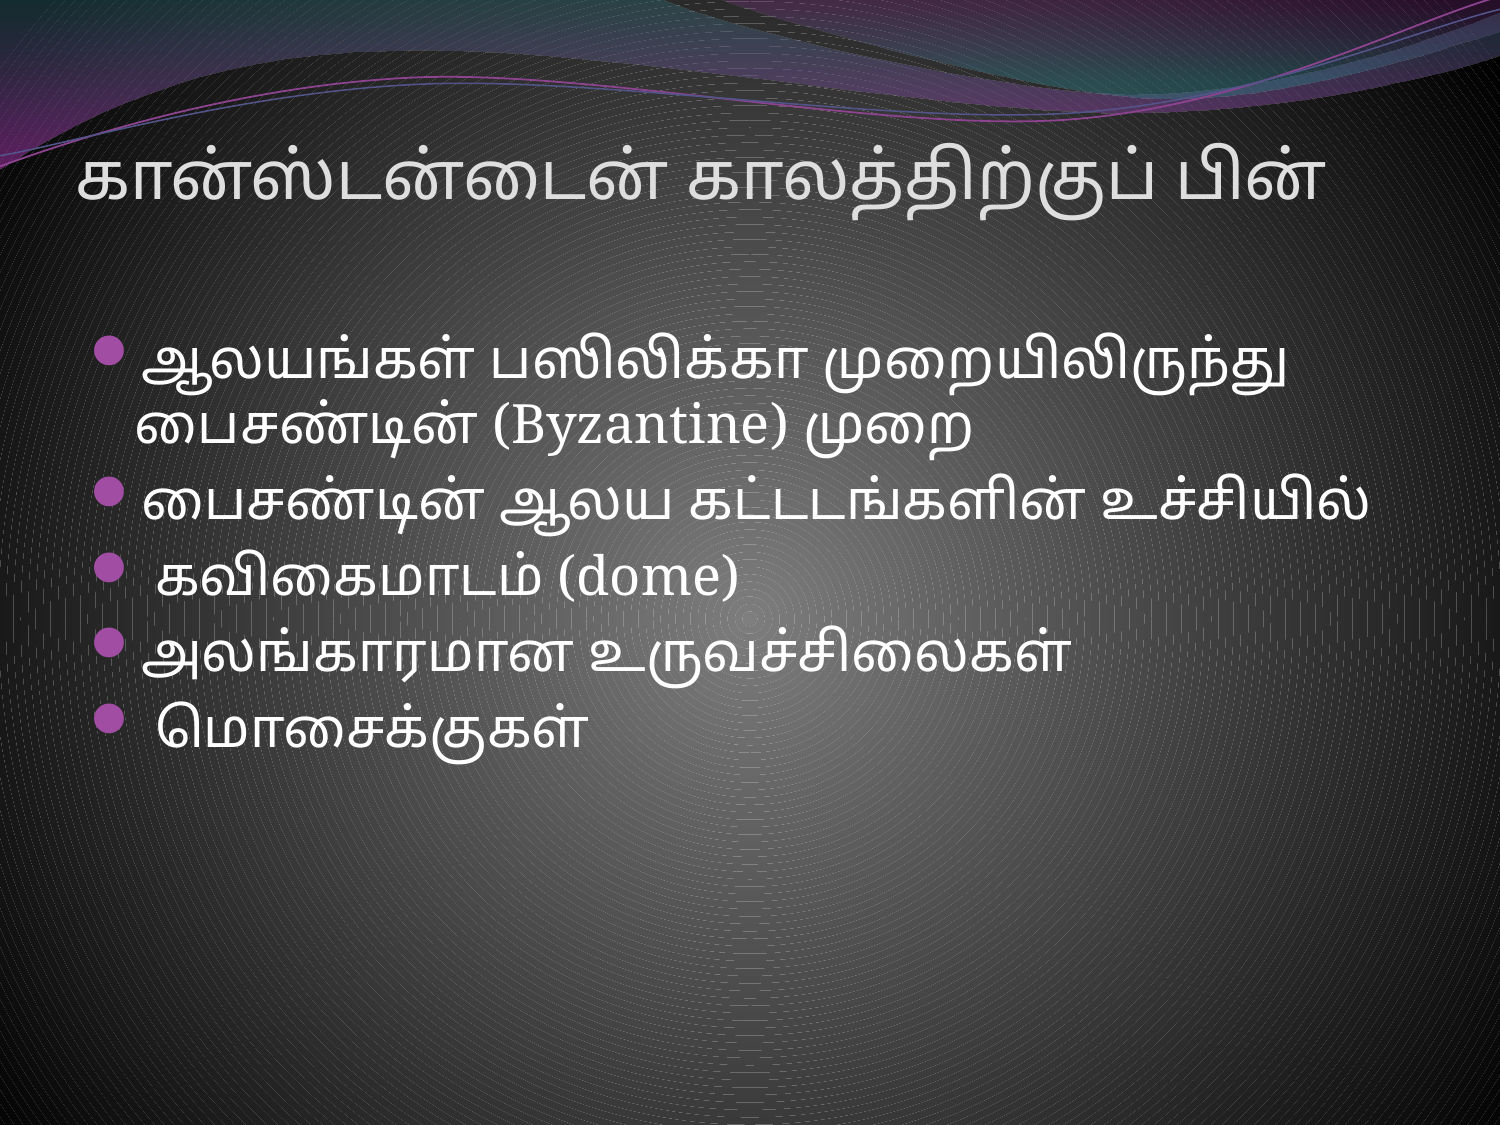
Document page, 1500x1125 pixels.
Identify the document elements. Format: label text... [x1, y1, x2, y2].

list ஆலயங்கள் பஸிலிக்கா முறையிலிருந்து பைசண்டின் (Byzantine) முறை பைசண்டின் ஆலய கட்டடங்களின் உச்சியில் கவிகைமாடம் (dome) அலங்காரமான உருவச்சிலைகள் மொசைக்குகள் [75, 317, 1425, 1038]
title கான்ஸ்டன்டைன் காலத்திற்குப் பின் [75, 24, 1425, 213]
